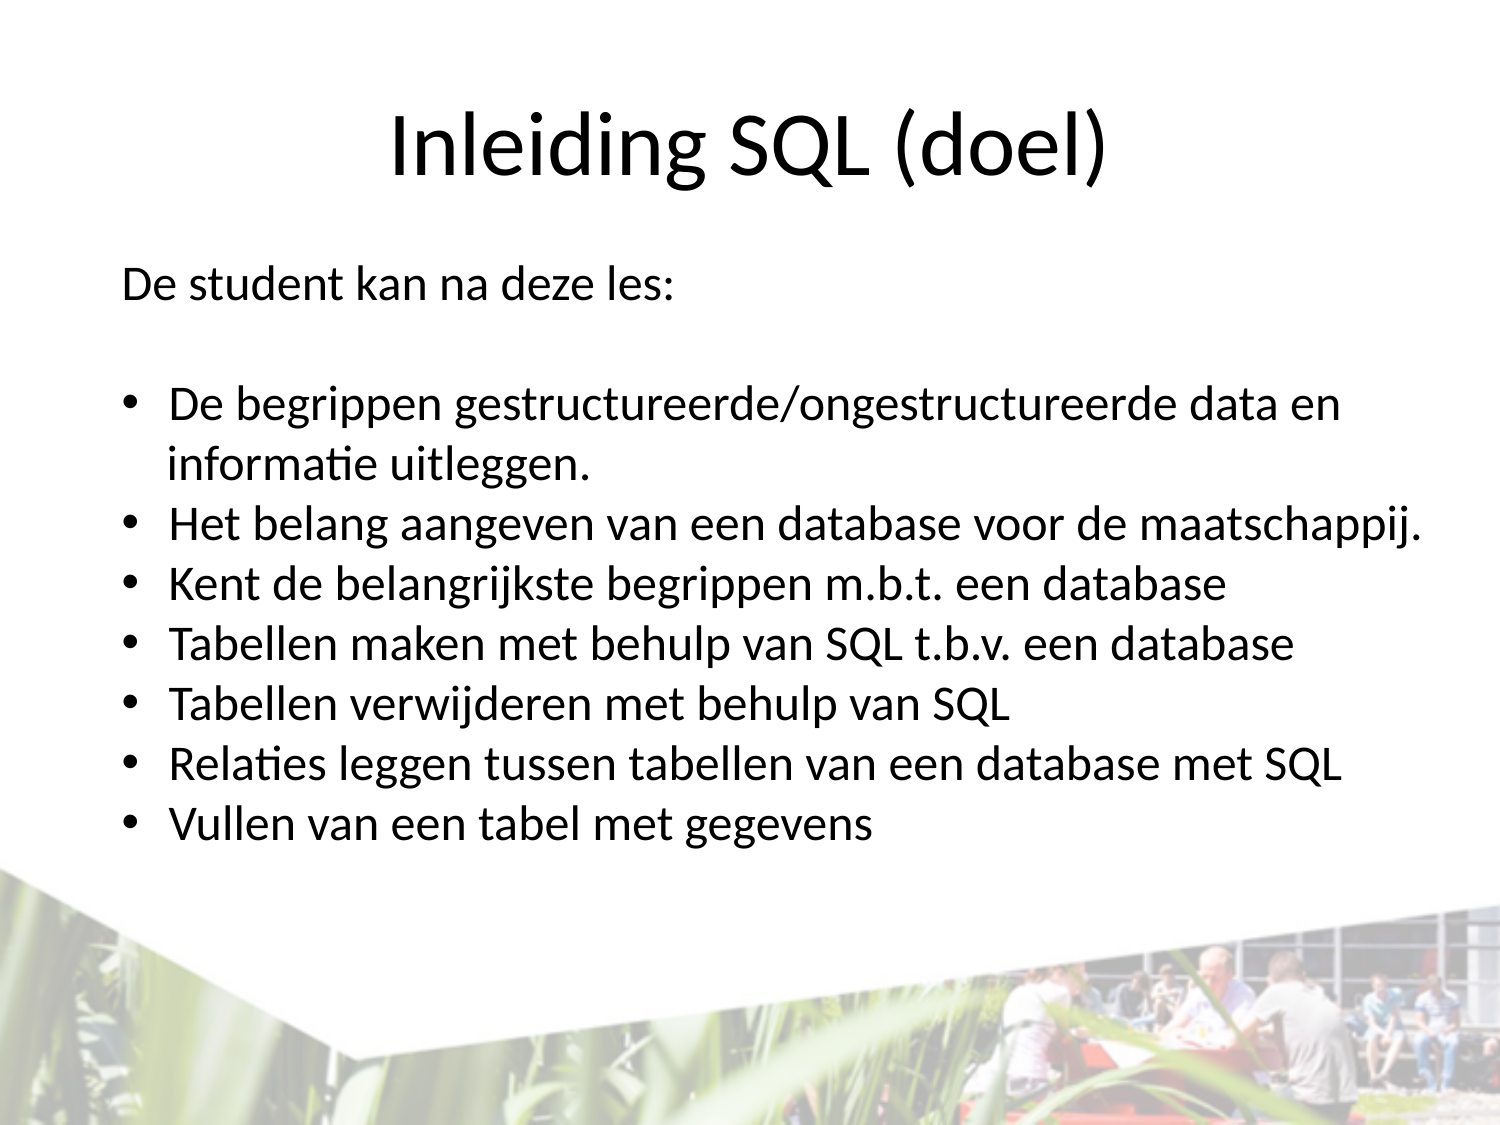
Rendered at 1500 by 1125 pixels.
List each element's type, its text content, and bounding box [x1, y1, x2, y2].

text_box De student kan na deze les: De begrippen gestructureerde/ongestructureerde data en informatie uitleggen. Het belang aangeven van een database voor de maatschappij. Kent de belangrijkste begrippen m.b.t. een database Tabellen maken met behulp van SQL t.b.v. een database Tabellen verwijderen met behulp van SQL Relaties leggen tussen tabellen van een database met SQL Vullen van een tabel met gegevens [106, 243, 1438, 919]
title Inleiding SQL (doel) [75, 45, 1425, 233]
